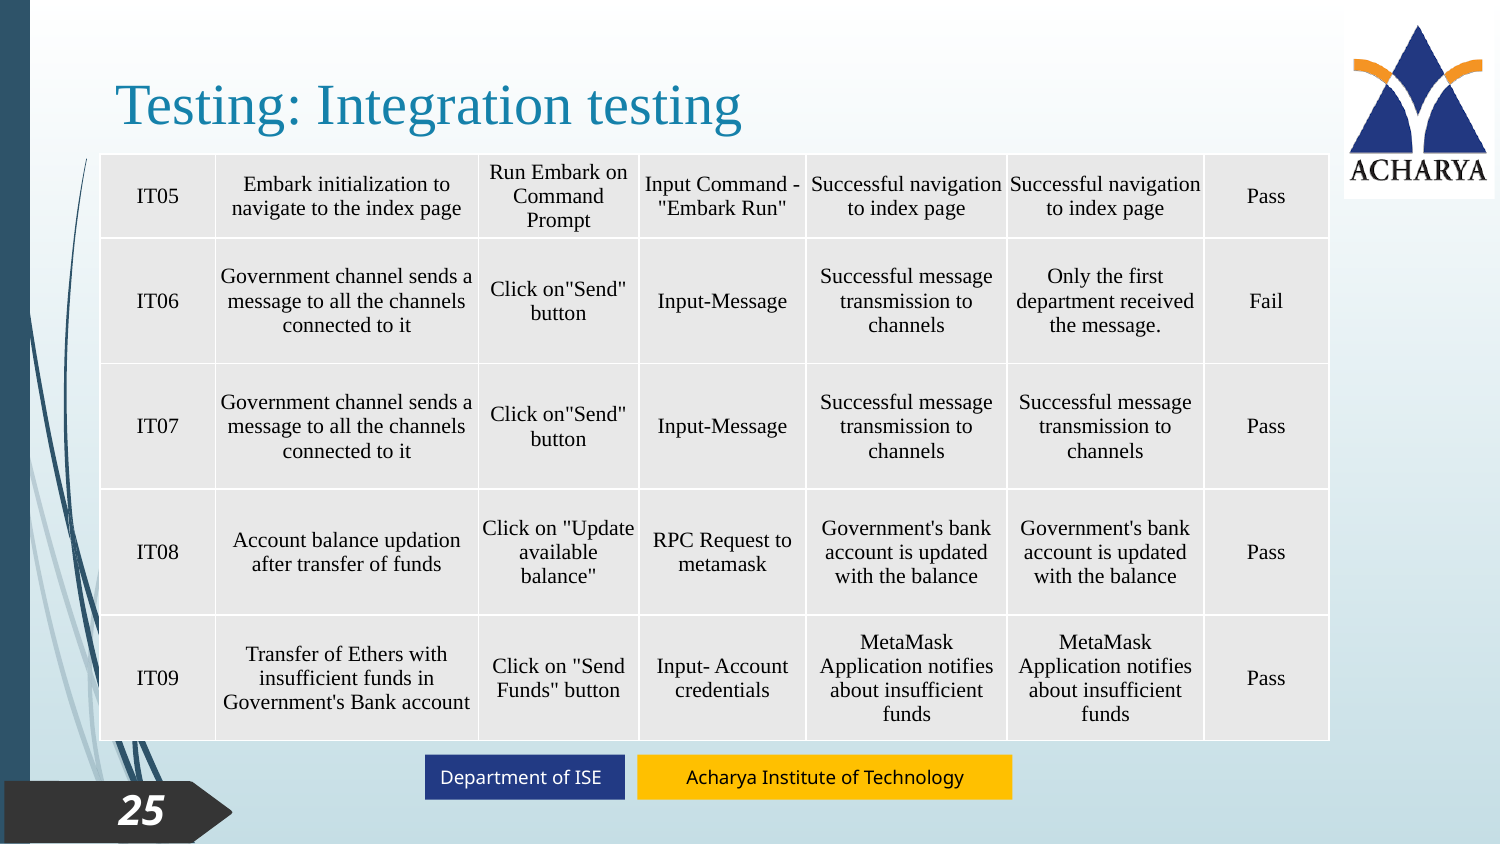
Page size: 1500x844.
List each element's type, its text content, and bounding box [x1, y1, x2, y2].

table_cell Account balance updation after transfer of funds [216, 490, 478, 614]
table_header Run Embark on Command Prompt [479, 155, 638, 237]
table_cell Successful message transmission to channels [807, 239, 1006, 363]
table_cell Pass [1205, 616, 1328, 740]
table_cell Click on "Update available balance" [479, 490, 638, 614]
table_cell Input- Account credentials [640, 616, 805, 740]
table_cell Click on"Send" button [479, 239, 638, 363]
table_header Successful navigation to index page [1008, 155, 1203, 237]
table_header Successful navigation to index page [807, 155, 1006, 237]
table_cell IT06 [101, 239, 215, 363]
picture [1344, 5, 1495, 199]
table_cell Transfer of Ethers with insufficient funds in Government's Bank account [216, 616, 478, 740]
table_cell Government channel sends a message to all the channels connected to it [216, 239, 478, 363]
table_header Input Command - "Embark Run" [640, 155, 805, 237]
table_cell MetaMask Application notifies about insufficient funds [807, 616, 1006, 740]
table_cell Government's bank account is updated with the balance [1008, 490, 1203, 614]
table_cell Successful message transmission to channels [1008, 364, 1203, 488]
title Testing: Integration testing [100, 51, 1376, 233]
table_cell Government channel sends a message to all the channels connected to it [216, 364, 478, 488]
table_header Pass [1205, 155, 1328, 237]
table_cell Click on "Send Funds" button [479, 616, 638, 740]
table_cell Fail [1205, 239, 1328, 363]
table_cell MetaMask Application notifies about insufficient funds [1008, 616, 1203, 740]
table_header Embark initialization to navigate to the index page [216, 155, 478, 237]
table_cell Input-Message [640, 364, 805, 488]
table_cell IT07 [101, 364, 215, 488]
table_header IT05 [101, 155, 215, 237]
slide_number 25 [83, 789, 180, 835]
table_cell Successful message transmission to channels [807, 364, 1006, 488]
table_cell RPC Request to metamask [640, 490, 805, 614]
table_cell Click on"Send" button [479, 364, 638, 488]
table_cell IT09 [101, 616, 215, 740]
table_cell Pass [1205, 490, 1328, 614]
table_cell Pass [1205, 364, 1328, 488]
table_cell Only the first department received the message. [1008, 239, 1203, 363]
table_cell Government's bank account is updated with the balance [807, 490, 1006, 614]
table_cell IT08 [101, 490, 215, 614]
table_cell Input-Message [640, 239, 805, 363]
